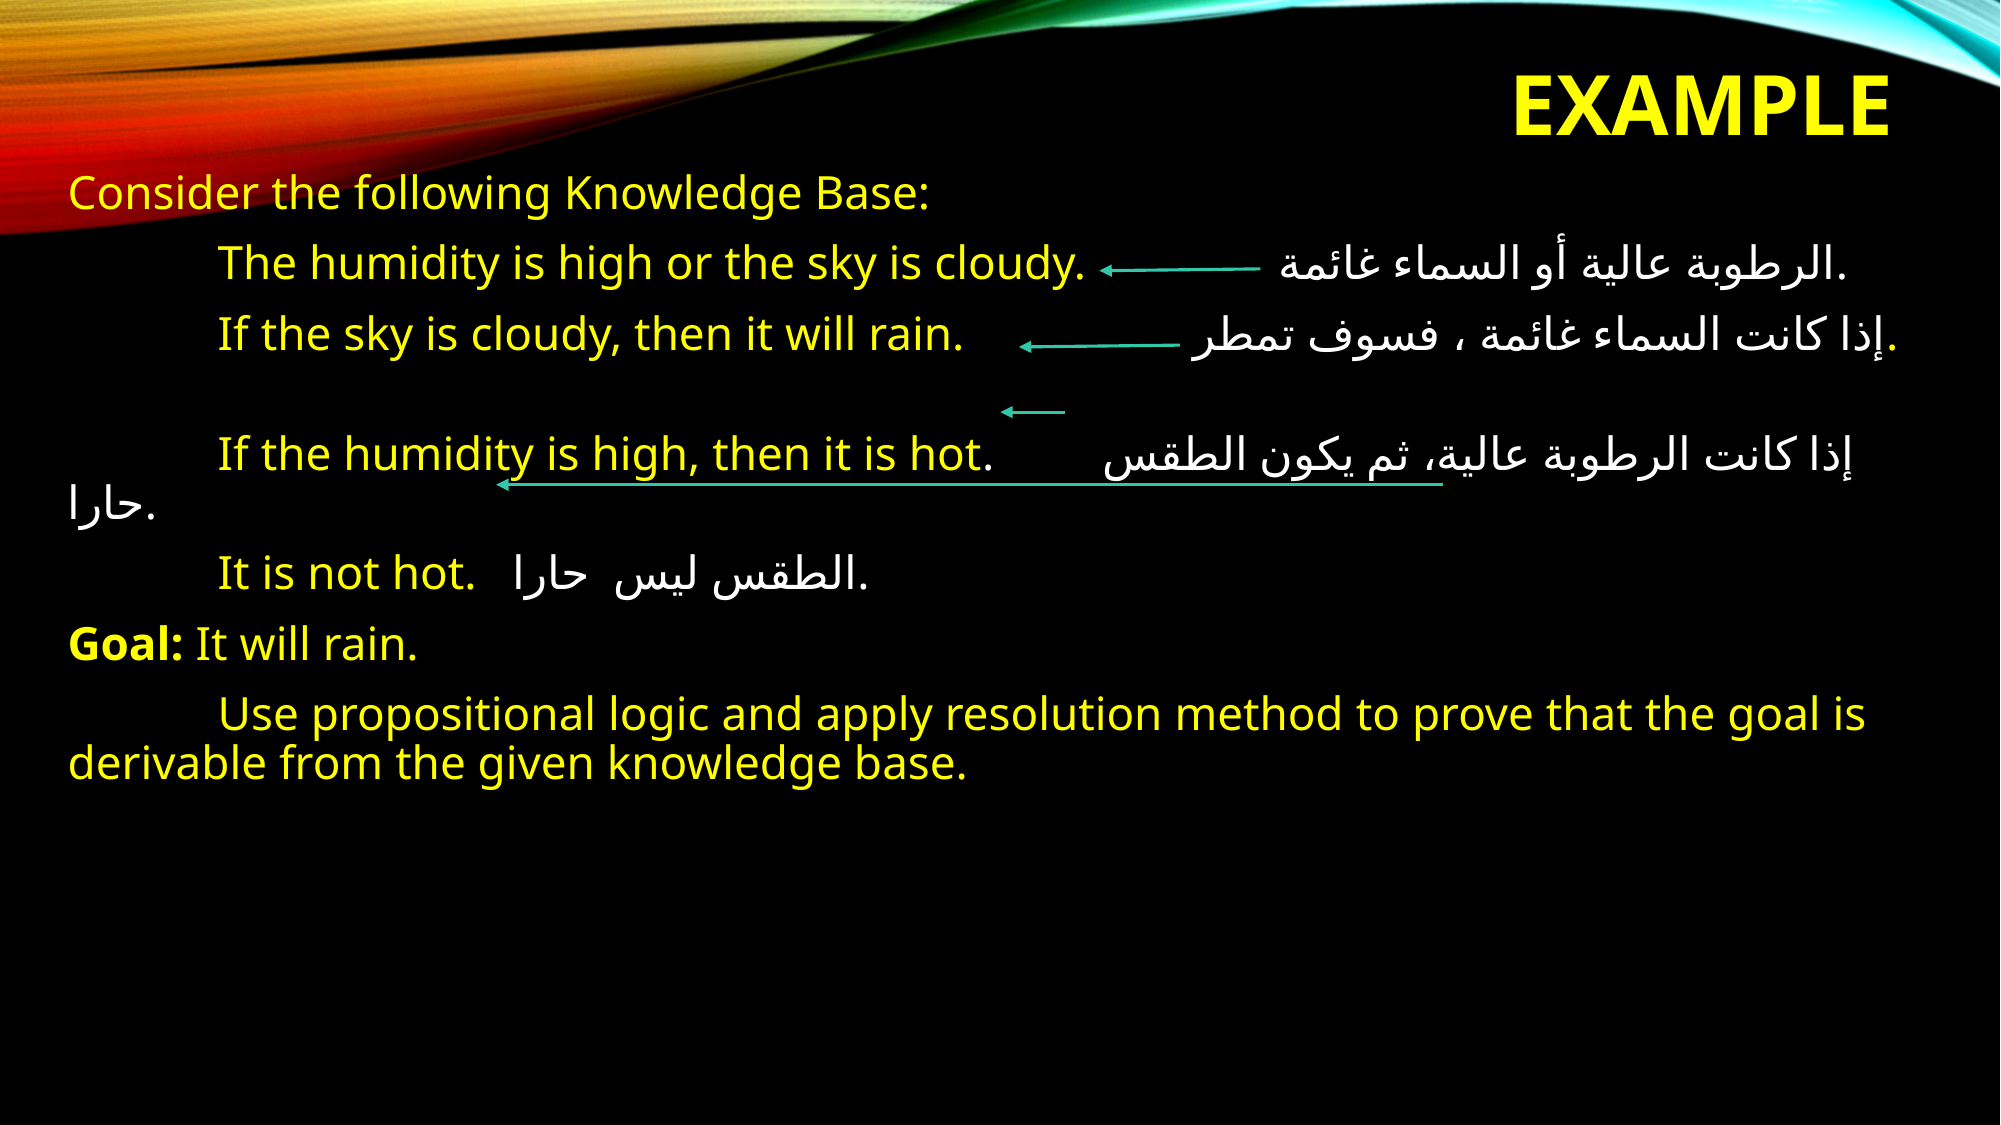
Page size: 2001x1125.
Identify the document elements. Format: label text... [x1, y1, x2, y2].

list Consider the following Knowledge Base: The humidity is high or the sky is cloudy. الرطوبة عالية أو السماء غائمة. If the sky is cloudy, then it will rain. إذا كانت السماء غائمة ، فسوف تمطر. If the humidity is high, then it is hot. إذا كانت الرطوبة عالية، ثم يكون الطقس حارا. It is not hot. الطقس ليس حارا. Goal: It will rain. Use propositional logic and apply resolution method to prove that the goal is derivable from the given knowledge base. [52, 162, 1948, 1095]
title Example [496, 2, 1909, 162]
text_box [1018, 344, 1181, 348]
picture [0, 0, 2000, 237]
